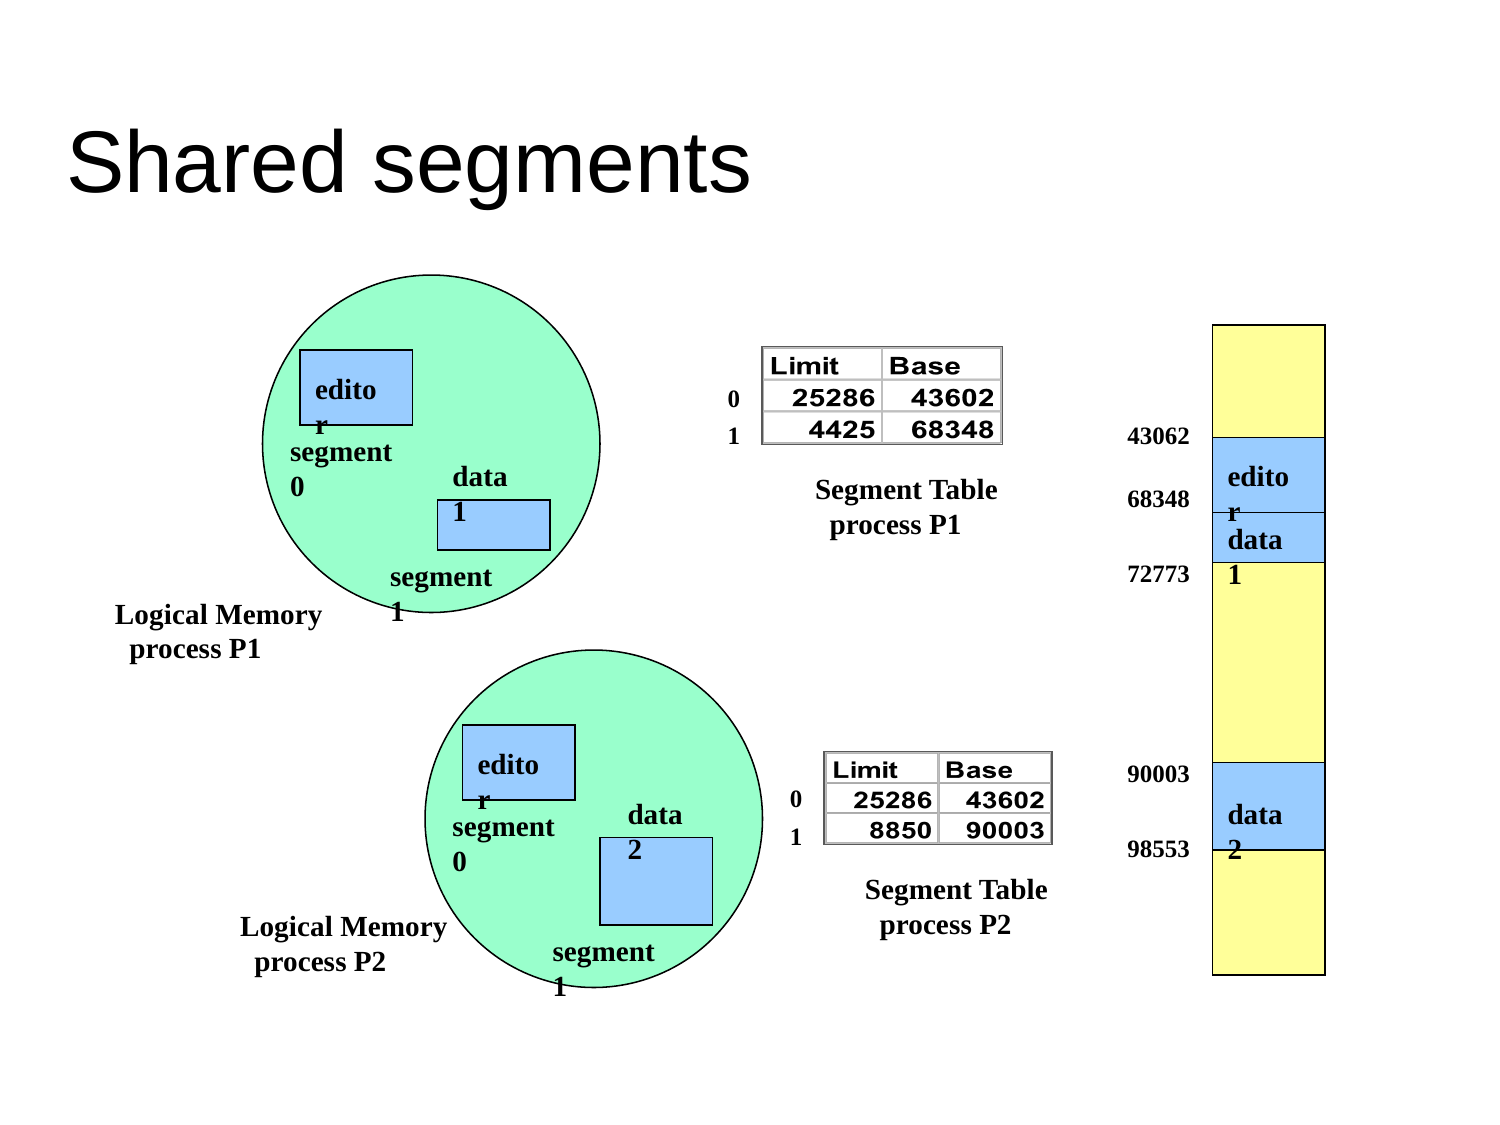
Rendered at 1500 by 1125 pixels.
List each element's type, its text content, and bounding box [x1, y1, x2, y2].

text_box 98553 [1112, 825, 1206, 871]
text_box Segment Table process P2 [849, 862, 1073, 948]
text_box [1212, 850, 1325, 975]
text_box data 1 [1212, 512, 1320, 563]
text_box [462, 724, 575, 800]
text_box [425, 650, 763, 988]
text_box segment 0 [437, 800, 592, 850]
picture [762, 347, 1002, 444]
text_box 0 [712, 375, 756, 412]
text_box [1212, 762, 1325, 850]
text_box editor [1212, 450, 1318, 500]
text_box 90003 [1112, 750, 1206, 796]
text_box [262, 275, 601, 613]
text_box segment 0 [275, 425, 430, 475]
text_box [1212, 324, 1325, 437]
picture [824, 752, 1052, 844]
text_box segment 1 [537, 924, 692, 975]
text_box data 2 [612, 787, 720, 838]
text_box 1 [774, 812, 818, 858]
text_box data 1 [437, 450, 545, 500]
text_box 72773 [1112, 549, 1206, 595]
text_box data 2 [1212, 787, 1320, 838]
title Shared segments [51, 97, 1449, 223]
text_box Logical Memory process P1 [99, 587, 345, 673]
text_box 1 [712, 412, 756, 458]
text_box [300, 349, 413, 425]
text_box [1320, 512, 1325, 563]
text_box Segment Table process P1 [800, 462, 1023, 548]
text_box editor [462, 737, 568, 788]
text_box [600, 837, 713, 925]
text_box [1212, 563, 1325, 762]
text_box 68348 [1112, 474, 1206, 520]
text_box segment 1 [375, 549, 530, 600]
text_box 43062 [1112, 412, 1206, 458]
text_box [437, 500, 550, 550]
text_box Logical Memory process P2 [224, 899, 470, 985]
text_box [1212, 437, 1325, 512]
text_box editor [300, 362, 405, 413]
text_box 0 [774, 774, 818, 812]
